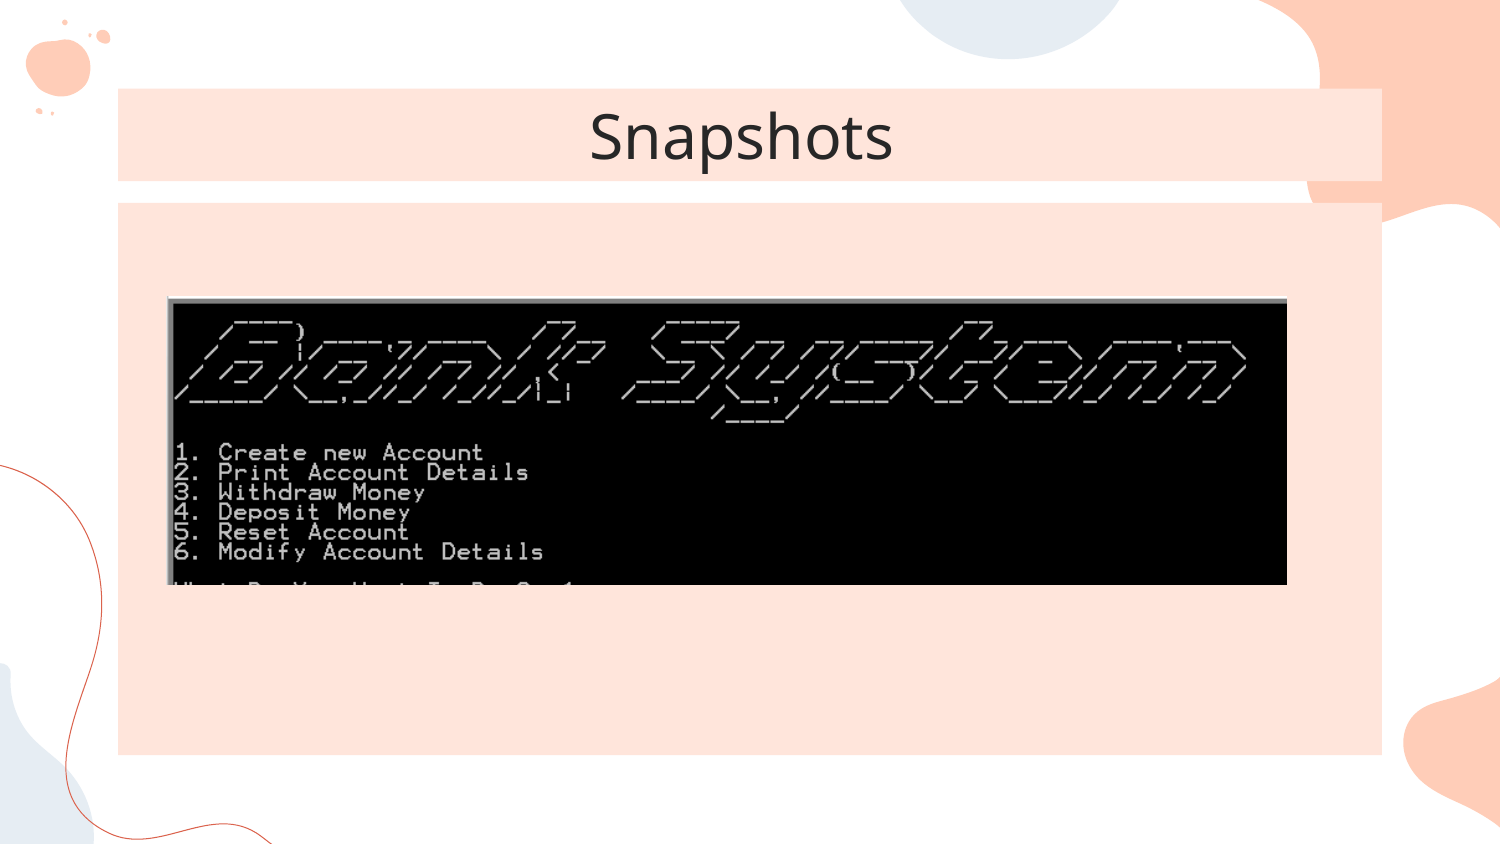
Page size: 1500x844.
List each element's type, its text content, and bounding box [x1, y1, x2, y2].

title Snapshots [118, 88, 1382, 182]
list [118, 202, 1382, 756]
picture [165, 296, 1288, 585]
